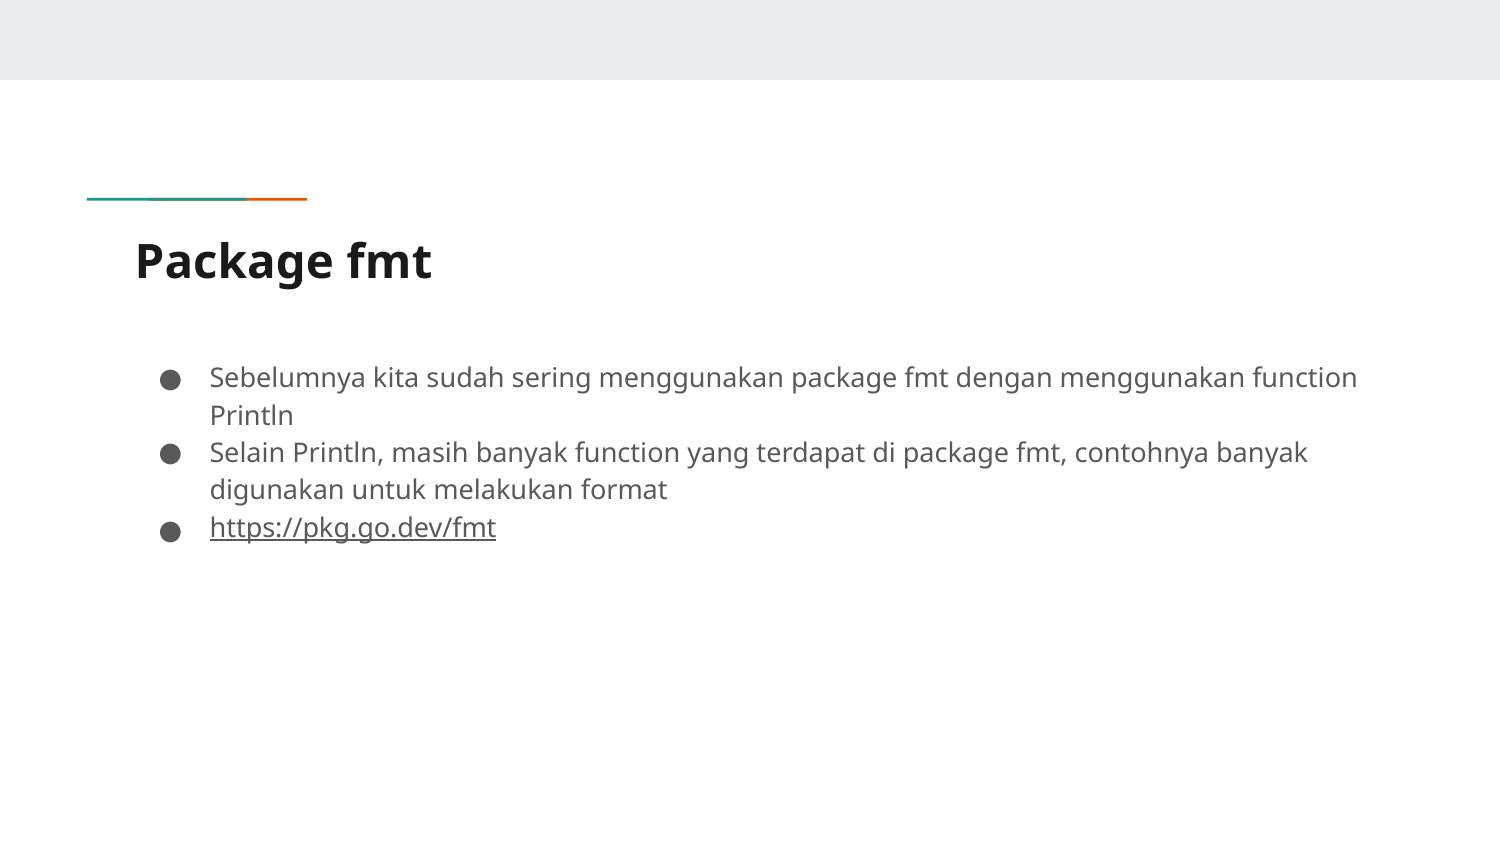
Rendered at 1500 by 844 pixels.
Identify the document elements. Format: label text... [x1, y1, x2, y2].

title Package fmt [119, 216, 1381, 305]
list Sebelumnya kita sudah sering menggunakan package fmt dengan menggunakan function Println Selain Println, masih banyak function yang terdapat di package fmt, contohnya banyak digunakan untuk melakukan format https://pkg.go.dev/fmt [119, 341, 1381, 712]
